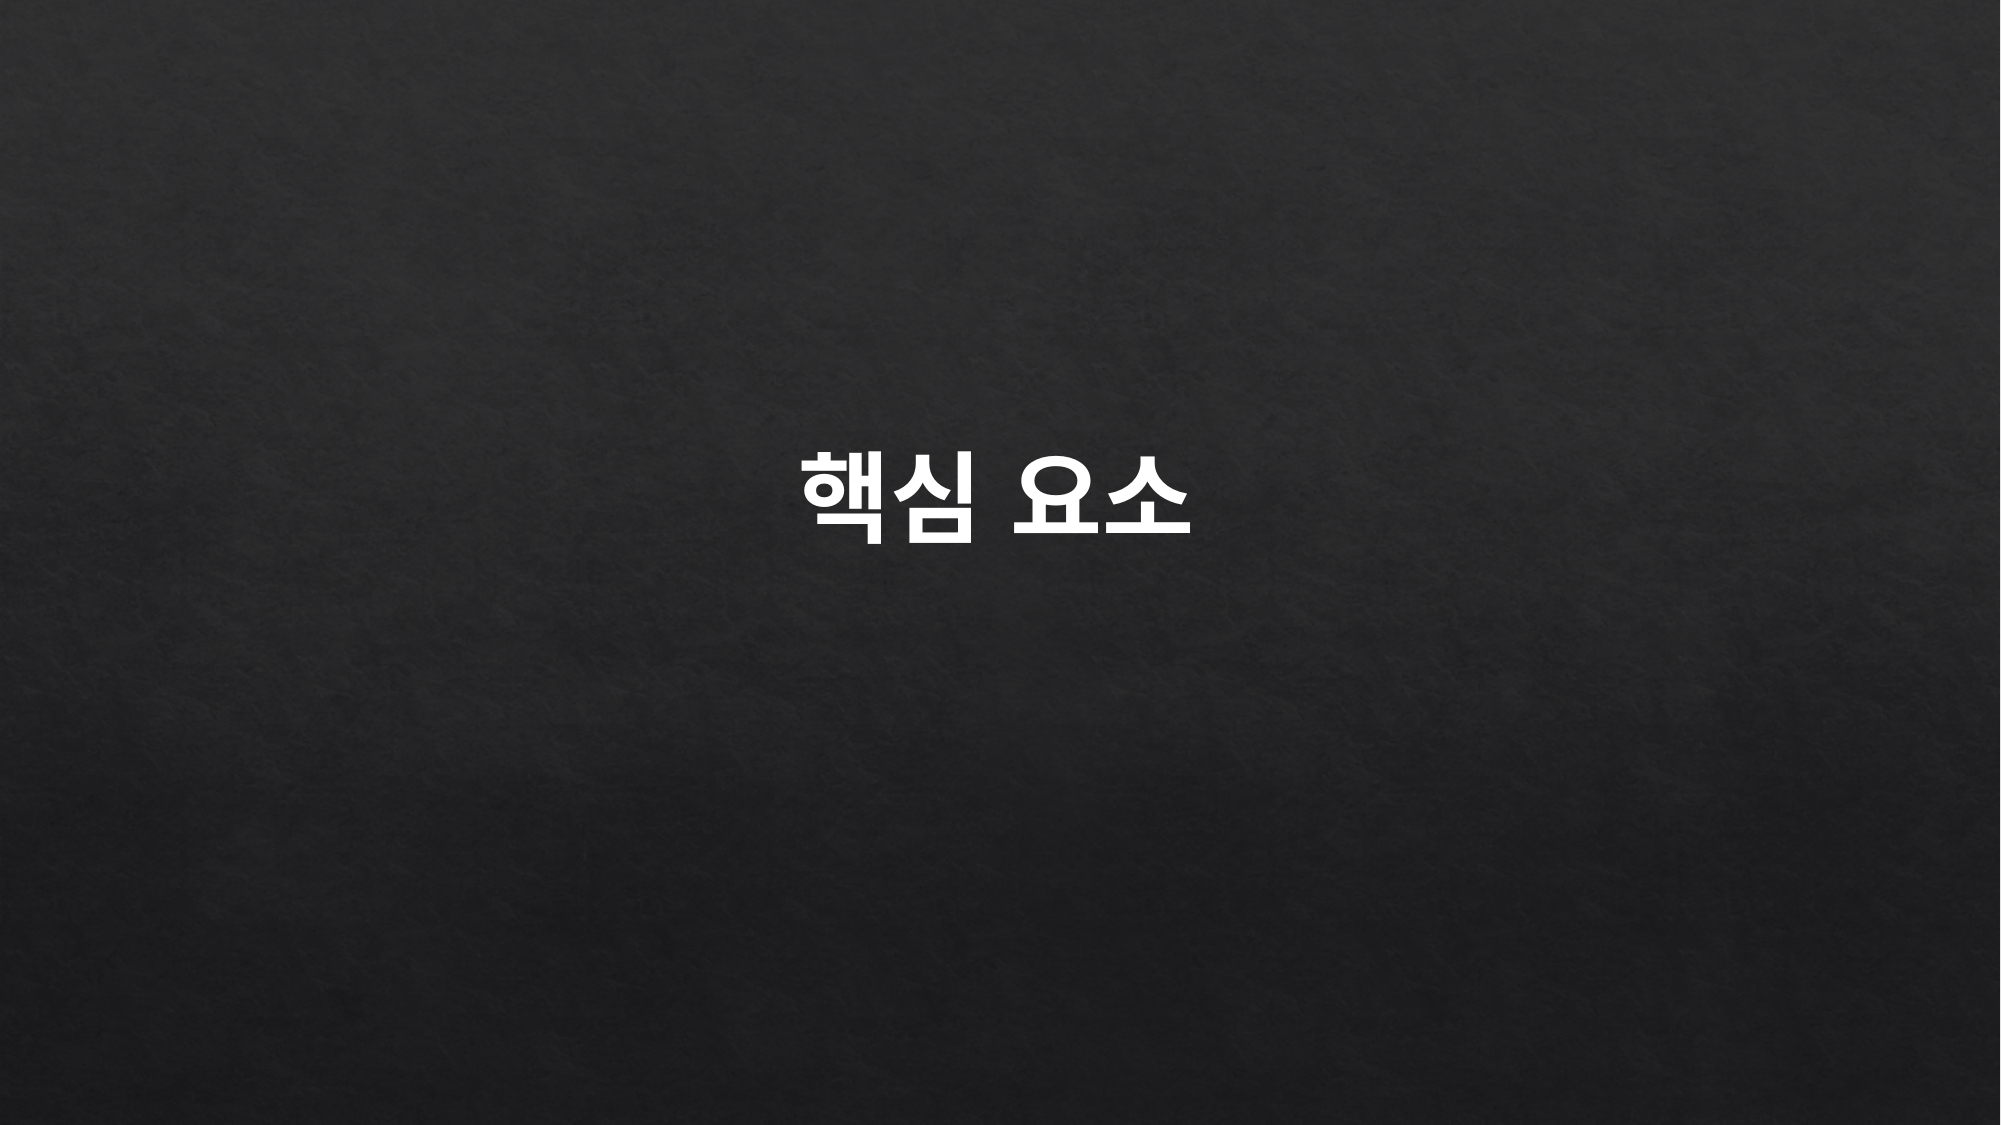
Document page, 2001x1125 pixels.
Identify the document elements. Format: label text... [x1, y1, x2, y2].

text_box 핵심 요소 [783, 427, 1210, 563]
